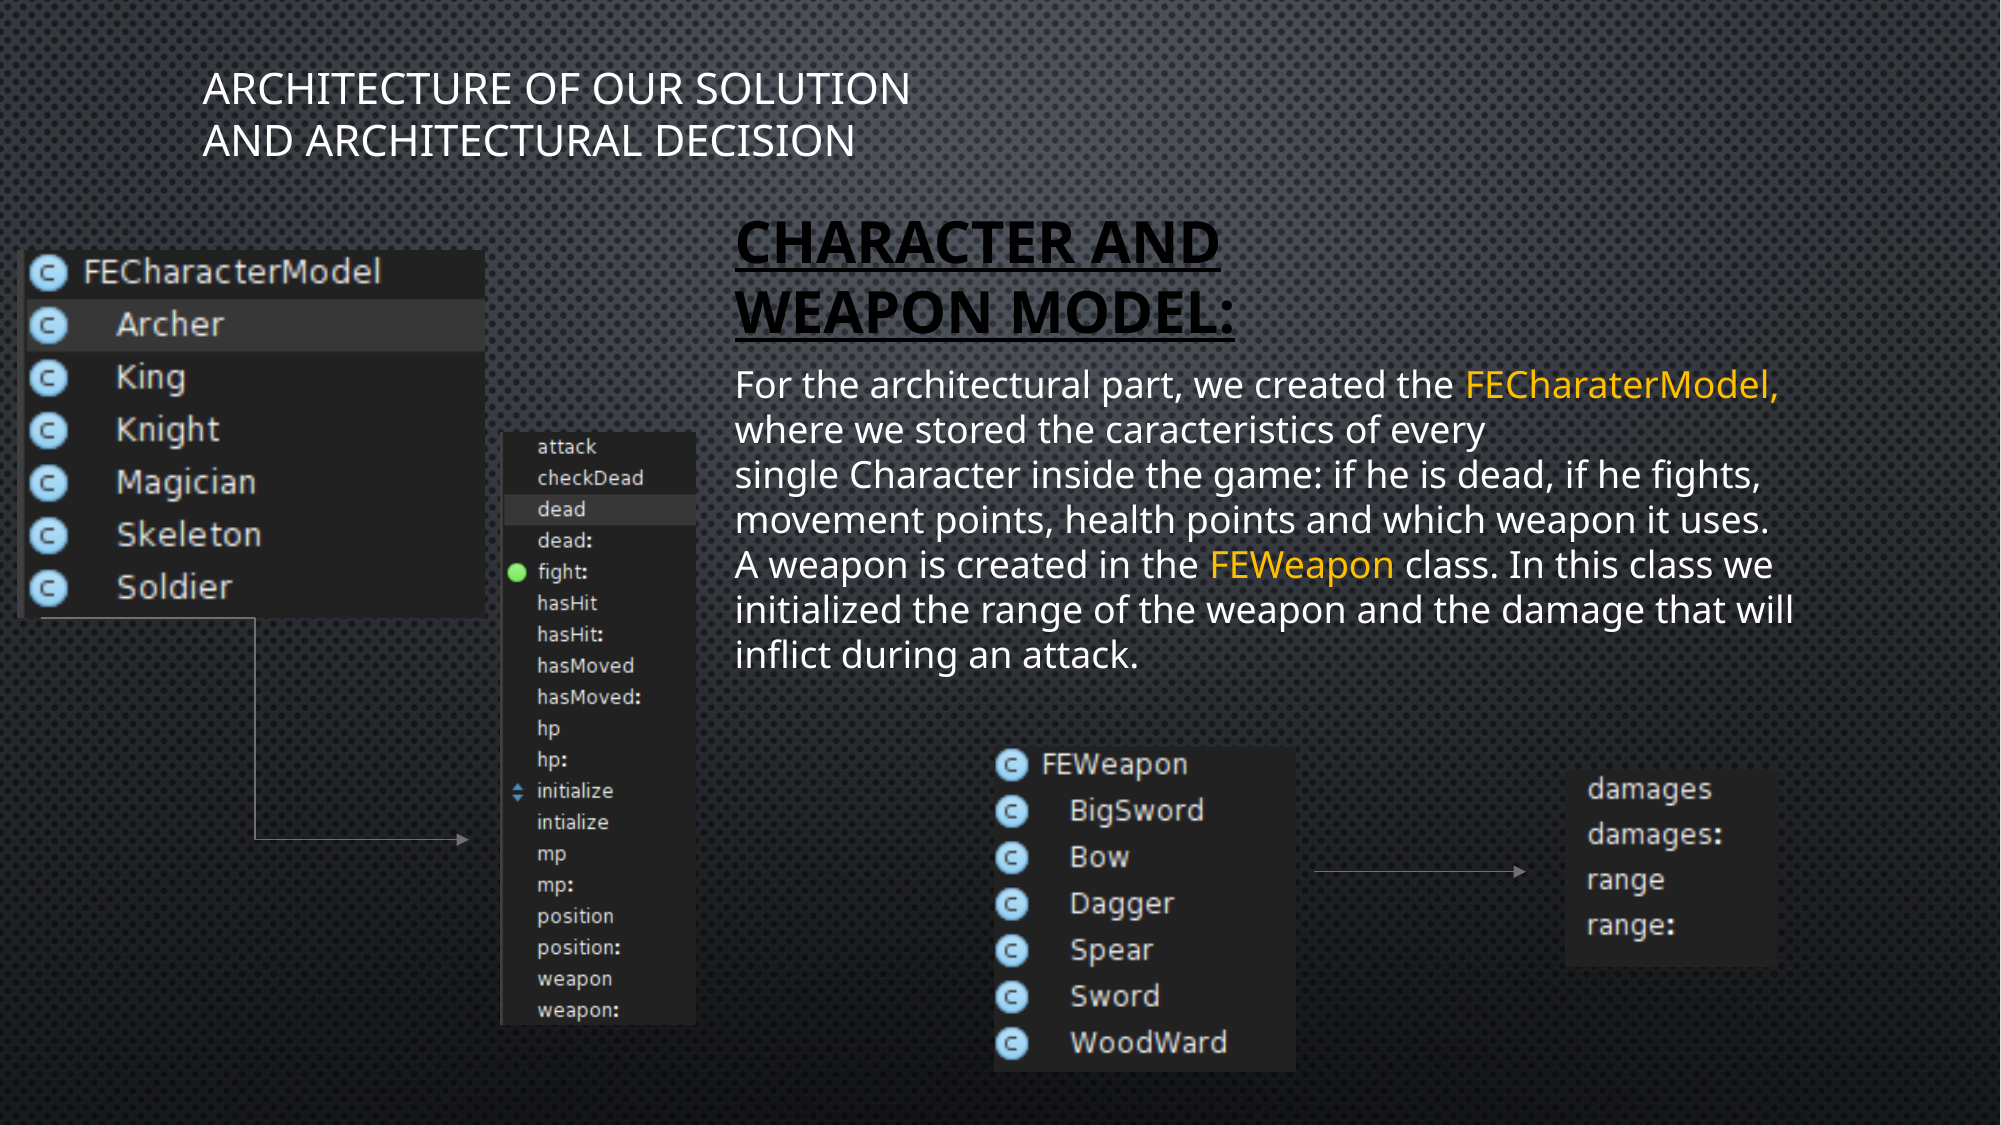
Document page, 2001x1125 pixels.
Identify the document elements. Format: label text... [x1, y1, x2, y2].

picture [994, 747, 1296, 1072]
title Architecture of our solution and architectural decision [187, 53, 1813, 173]
picture [1565, 770, 1777, 967]
text_box CHARACTER AND WEAPON MODEL: [719, 197, 1257, 353]
picture [499, 432, 696, 1026]
text_box For the architectural part, we created the FECharaterModel, where we stored the caracteristics of every single Character inside the game: if he is dead, if he fights, movement points, health points and which weapon it uses. A weapon is created in the FEWeapon class. In this class we initialized the range of the weapon and the damage that will inflict during an attack. [719, 354, 1813, 1125]
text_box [41, 617, 470, 840]
picture [17, 250, 485, 619]
